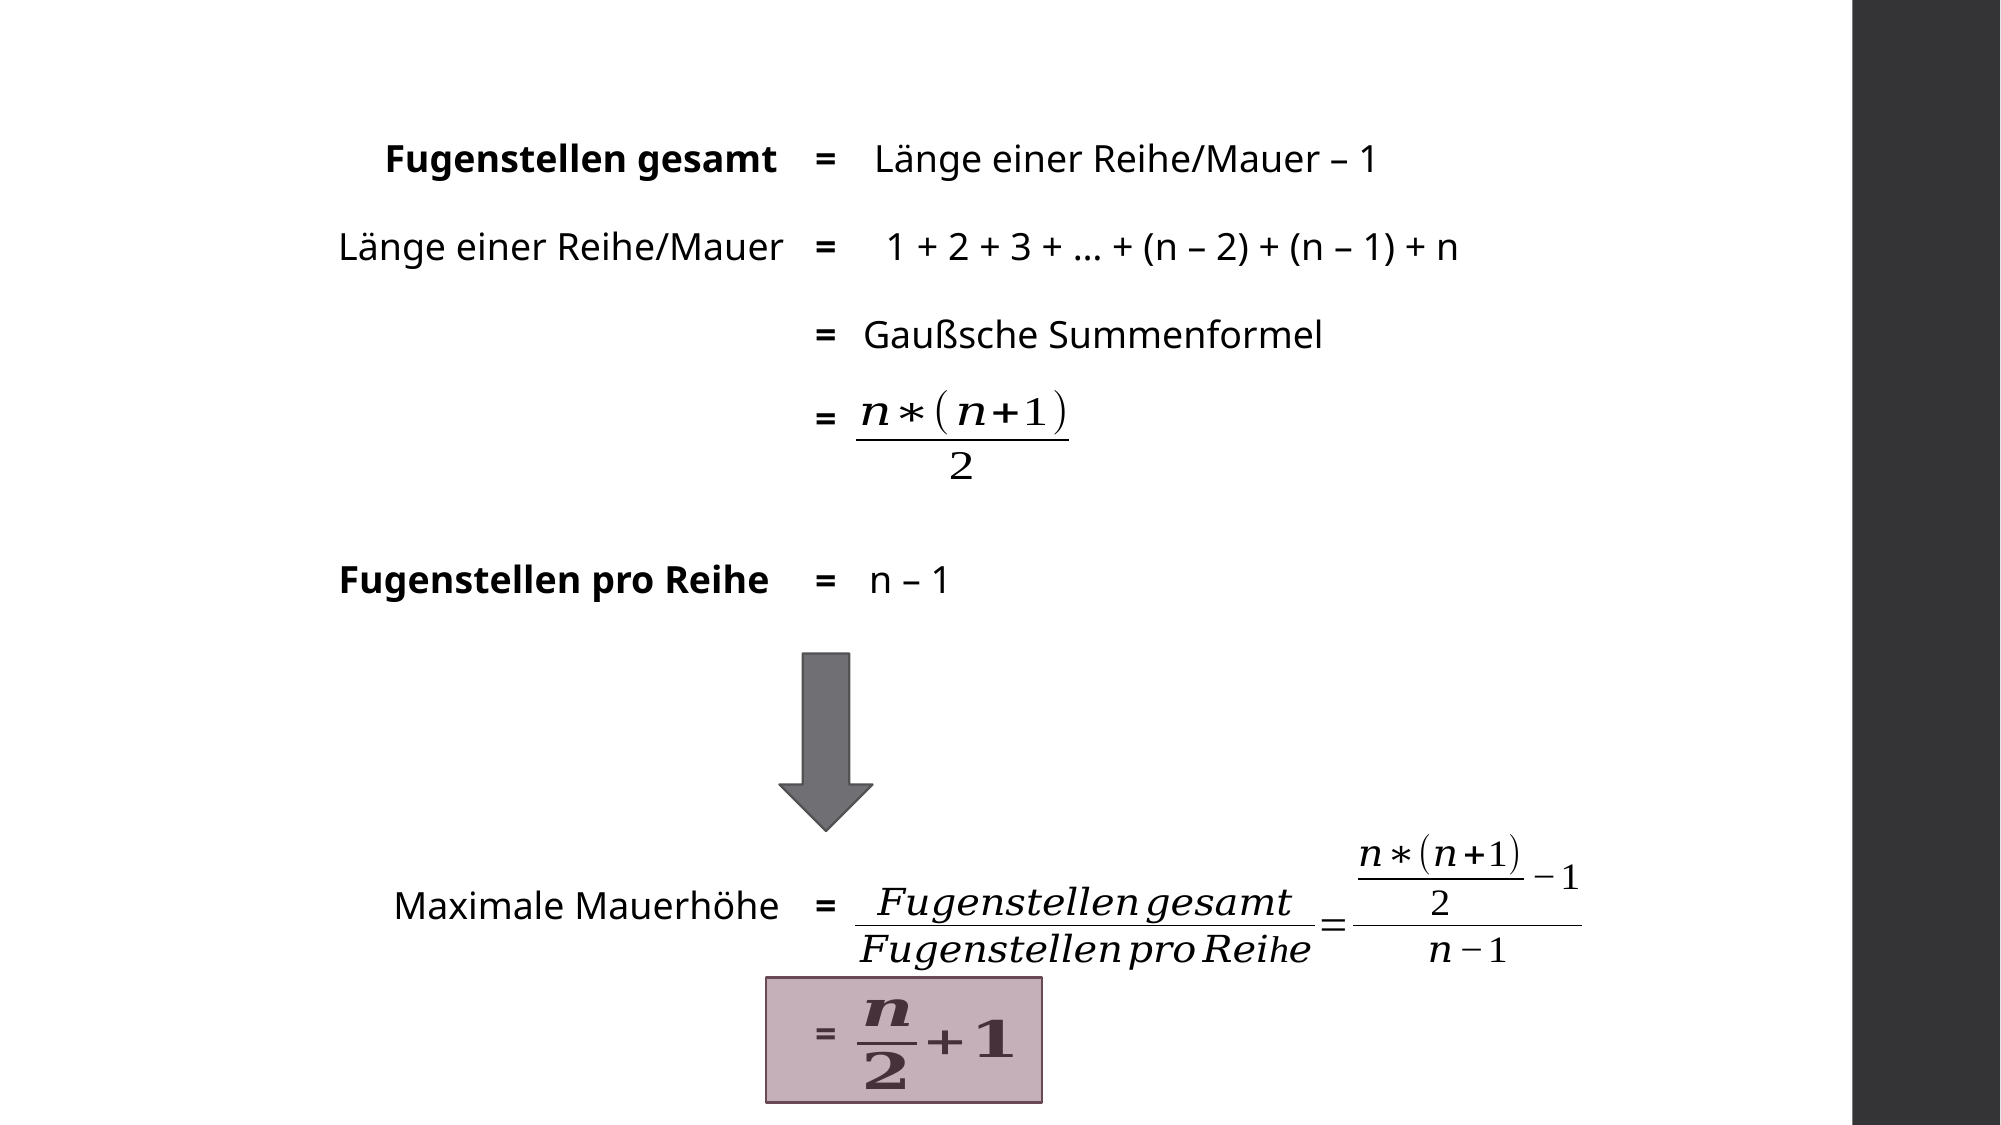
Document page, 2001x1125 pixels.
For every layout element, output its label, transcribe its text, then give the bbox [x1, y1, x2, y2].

text_box Länge einer Reihe/Mauer – 1 [859, 127, 1396, 187]
text_box = [800, 303, 848, 364]
text_box [778, 652, 874, 832]
text_box = [800, 549, 852, 609]
text_box Gaußsche Summenformel [848, 303, 1339, 364]
text_box Fugenstellen pro Reihe [323, 549, 785, 609]
text_box = [800, 387, 852, 447]
text_box = [800, 215, 852, 276]
text_box Maximale Mauerhöhe [378, 874, 795, 935]
text_box 1 + 2 + 3 + … + (n – 2) + (n – 1) + n [870, 215, 1475, 276]
text_box = [800, 874, 852, 935]
text_box n – 1 [854, 549, 968, 609]
text_box Länge einer Reihe/Mauer [323, 215, 800, 276]
text_box = [800, 127, 852, 188]
text_box Fugenstellen gesamt [369, 127, 793, 187]
text_box [765, 976, 1043, 1104]
